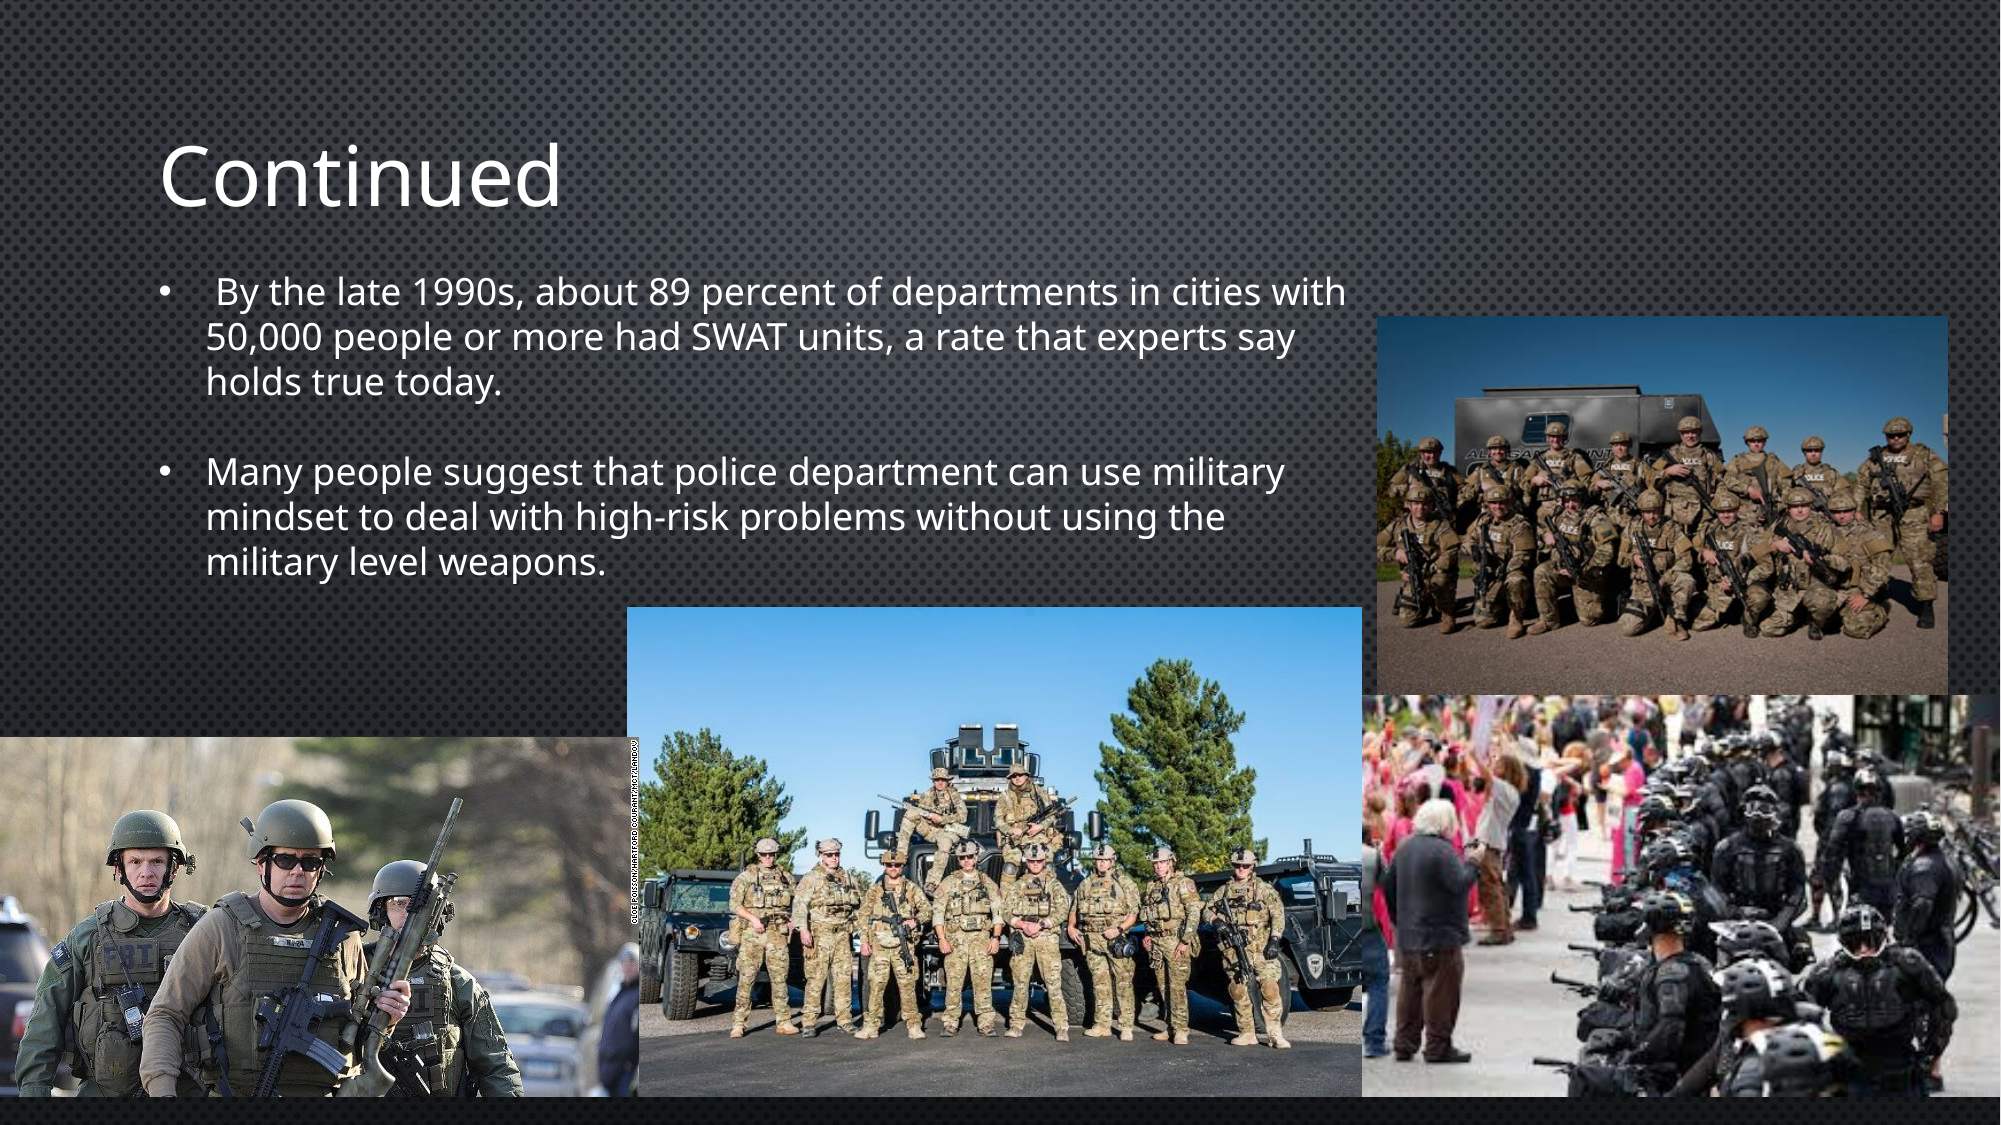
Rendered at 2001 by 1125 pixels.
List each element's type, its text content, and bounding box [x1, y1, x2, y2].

text_box Continued By the late 1990s, about 89 percent of departments in cities with 50,000 people or more had SWAT units, a rate that experts say holds true today. Many people suggest that police department can use military mindset to deal with high-risk problems without using the military level weapons. [143, 115, 1378, 726]
picture [0, 315, 2000, 1097]
